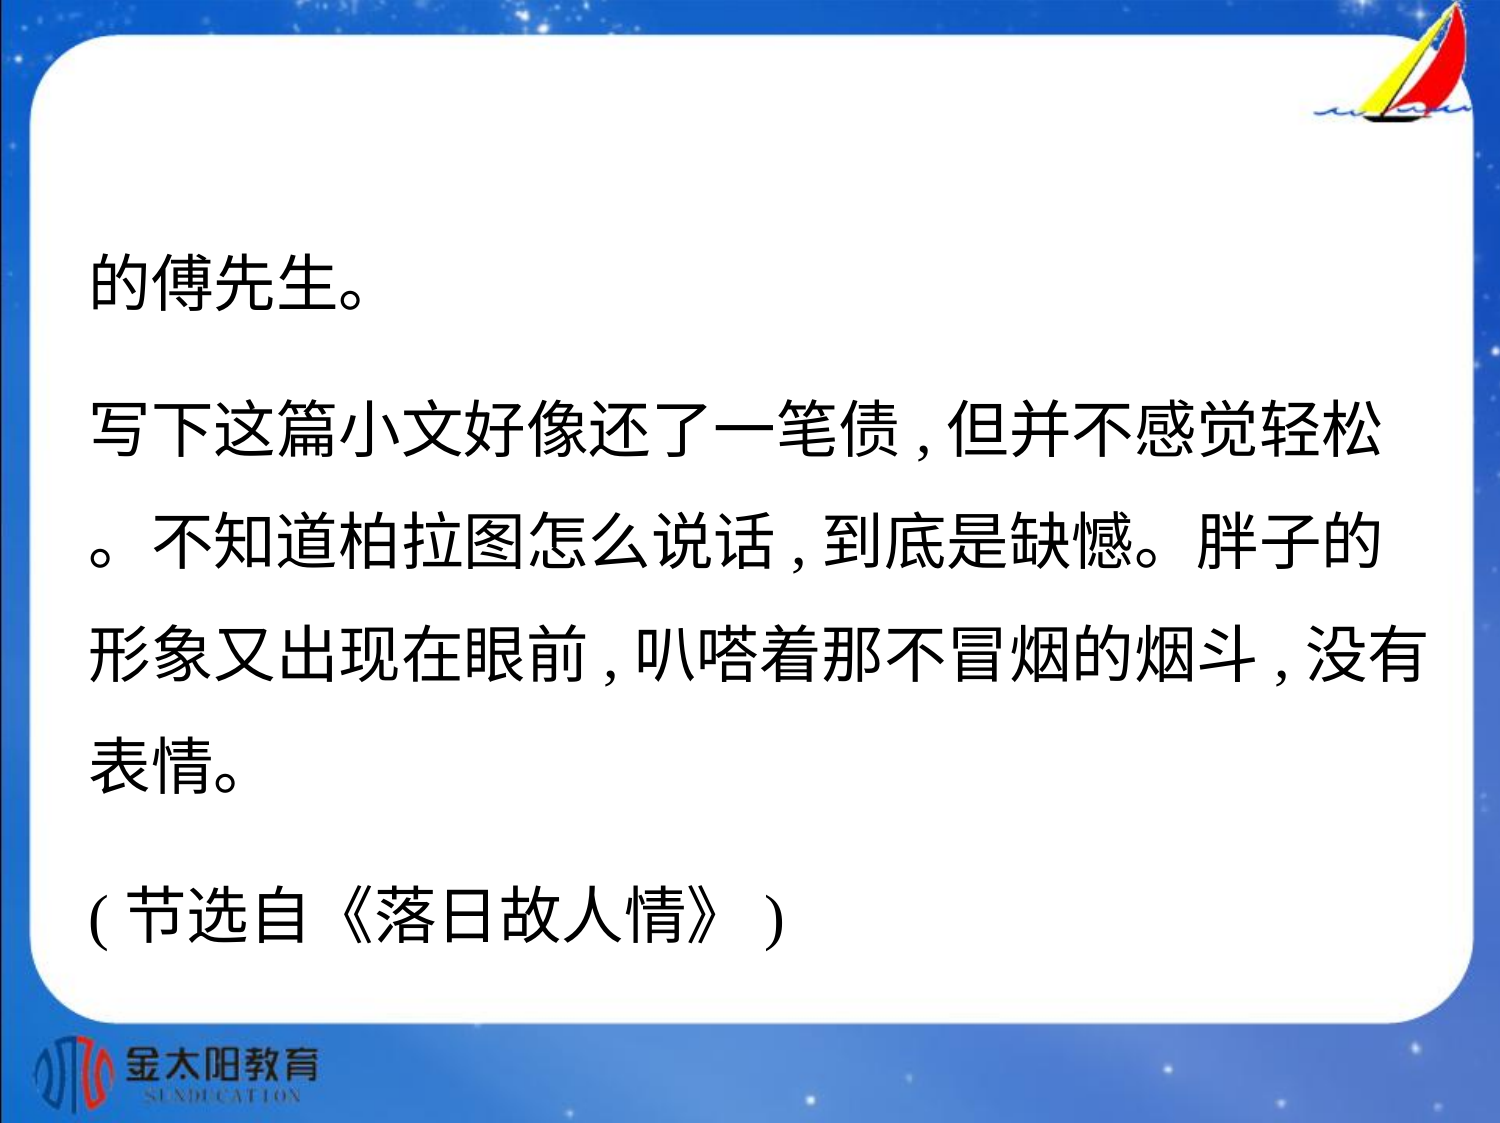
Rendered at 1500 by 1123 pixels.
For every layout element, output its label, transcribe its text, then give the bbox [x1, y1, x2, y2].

text_box 的傅先生。 [88, 206, 1453, 320]
picture [0, 0, 1500, 1123]
text_box (节选自《落日故人情》) [88, 838, 1453, 952]
text_box 写下这篇小文好像还了一笔债,但并不感觉轻松 。不知道柏拉图怎么说话,到底是缺憾。胖子的 形象又出现在眼前,叭嗒着那不冒烟的烟斗,没有 表情。 [88, 351, 1453, 803]
